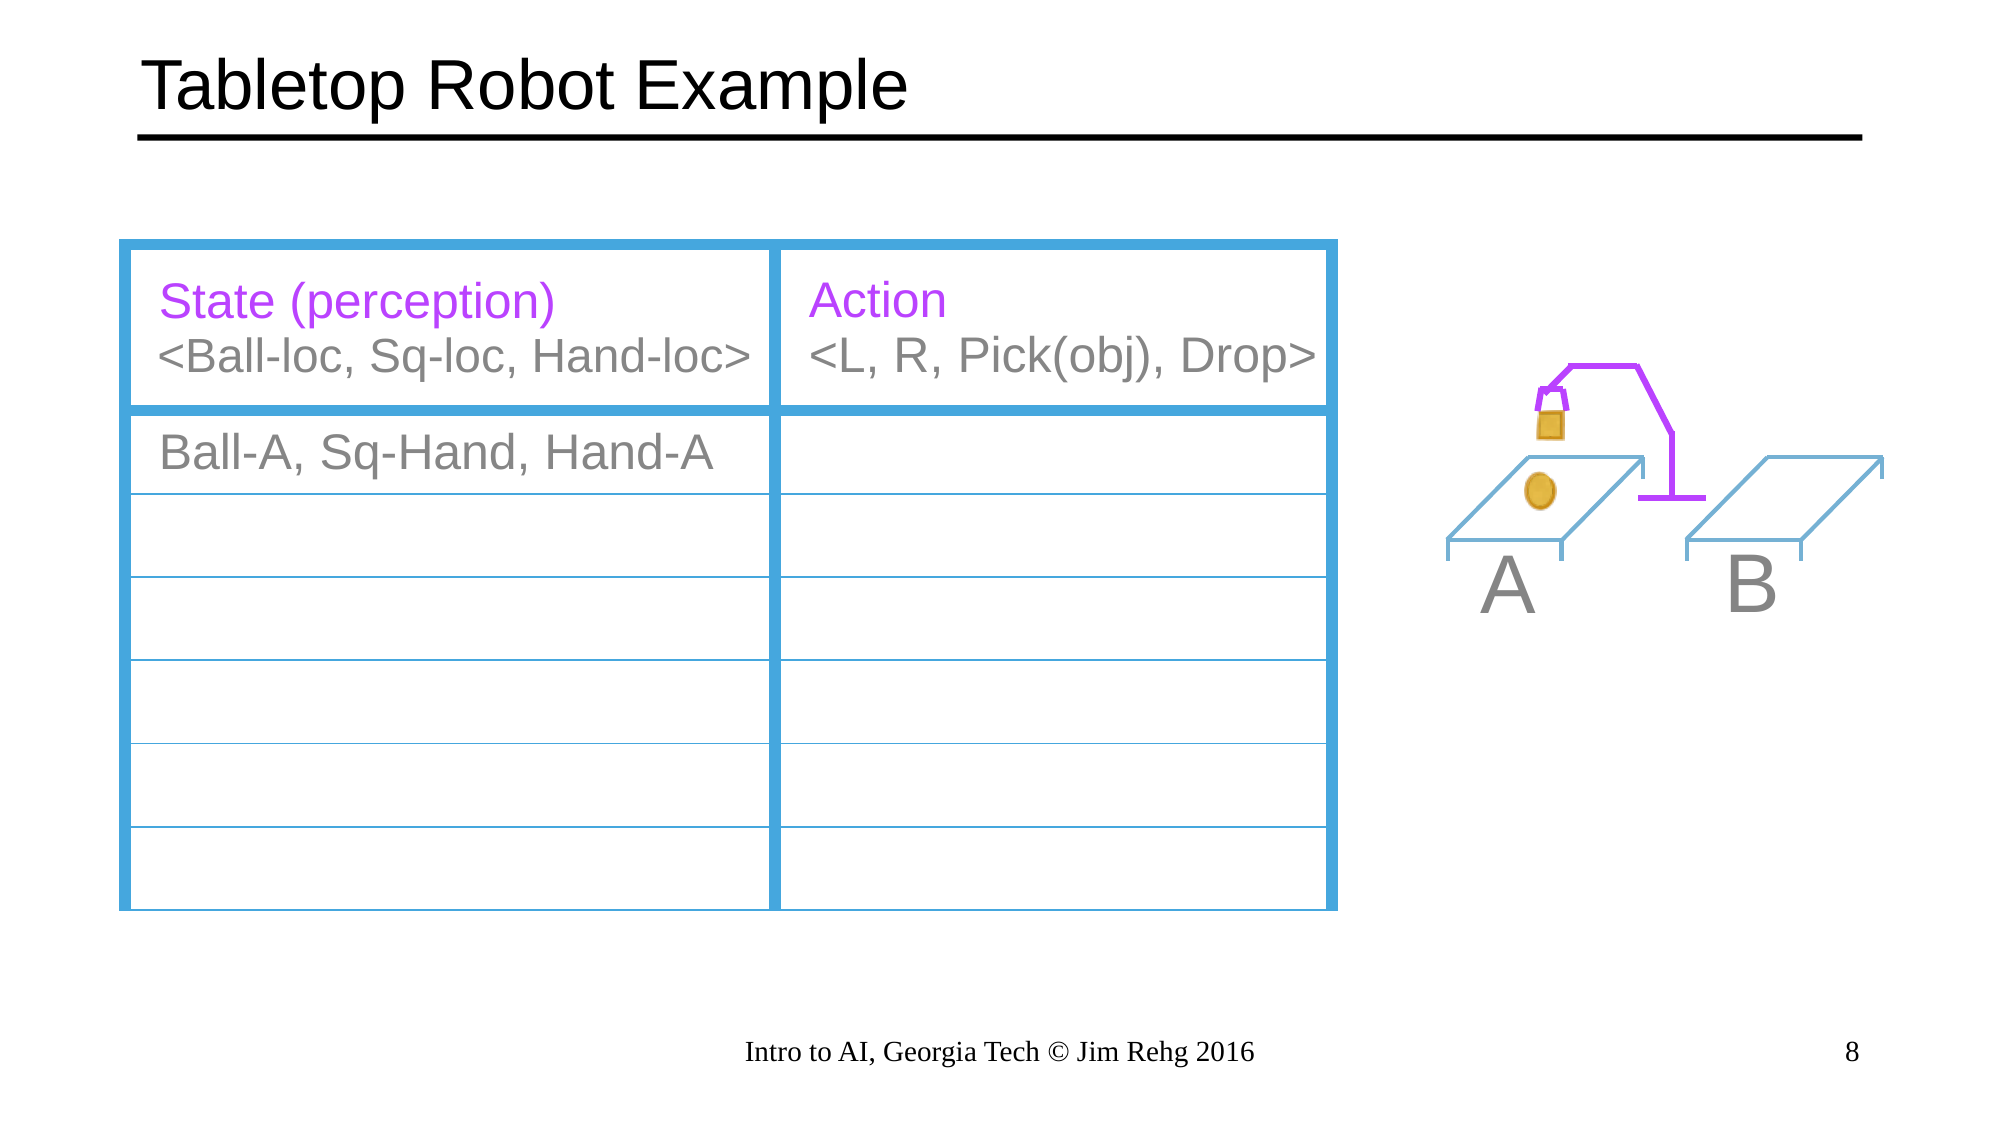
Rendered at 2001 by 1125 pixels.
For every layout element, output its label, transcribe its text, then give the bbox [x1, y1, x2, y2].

table_cell [781, 495, 1326, 576]
title Tabletop Robot Example [125, 12, 1875, 150]
table_cell [131, 578, 769, 659]
table_cell [131, 495, 769, 576]
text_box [1446, 456, 1644, 561]
footer Intro to AI, Georgia Tech © Jim Rehg 2016 [683, 1024, 1317, 1101]
table_cell [131, 828, 769, 909]
table_cell [781, 828, 1326, 909]
table_header State (perception) <Ball-loc, Sq-loc, Hand-loc> [131, 250, 769, 405]
table_cell [131, 744, 769, 826]
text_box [1536, 409, 1565, 442]
text_box A [1472, 568, 1545, 639]
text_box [1524, 470, 1558, 512]
table_cell [781, 744, 1326, 826]
table_cell Ball-A, Sq-Hand, Hand-A [131, 416, 769, 493]
slide_number 8 [1433, 1024, 1876, 1101]
table_cell [131, 661, 769, 743]
table_cell [781, 416, 1326, 493]
table_cell [781, 578, 1326, 659]
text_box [1685, 456, 1884, 561]
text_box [1537, 364, 1707, 501]
table_cell [781, 661, 1326, 743]
table_header Action <L, R, Pick(obj), Drop> [781, 250, 1326, 405]
text_box B [1716, 568, 1789, 638]
